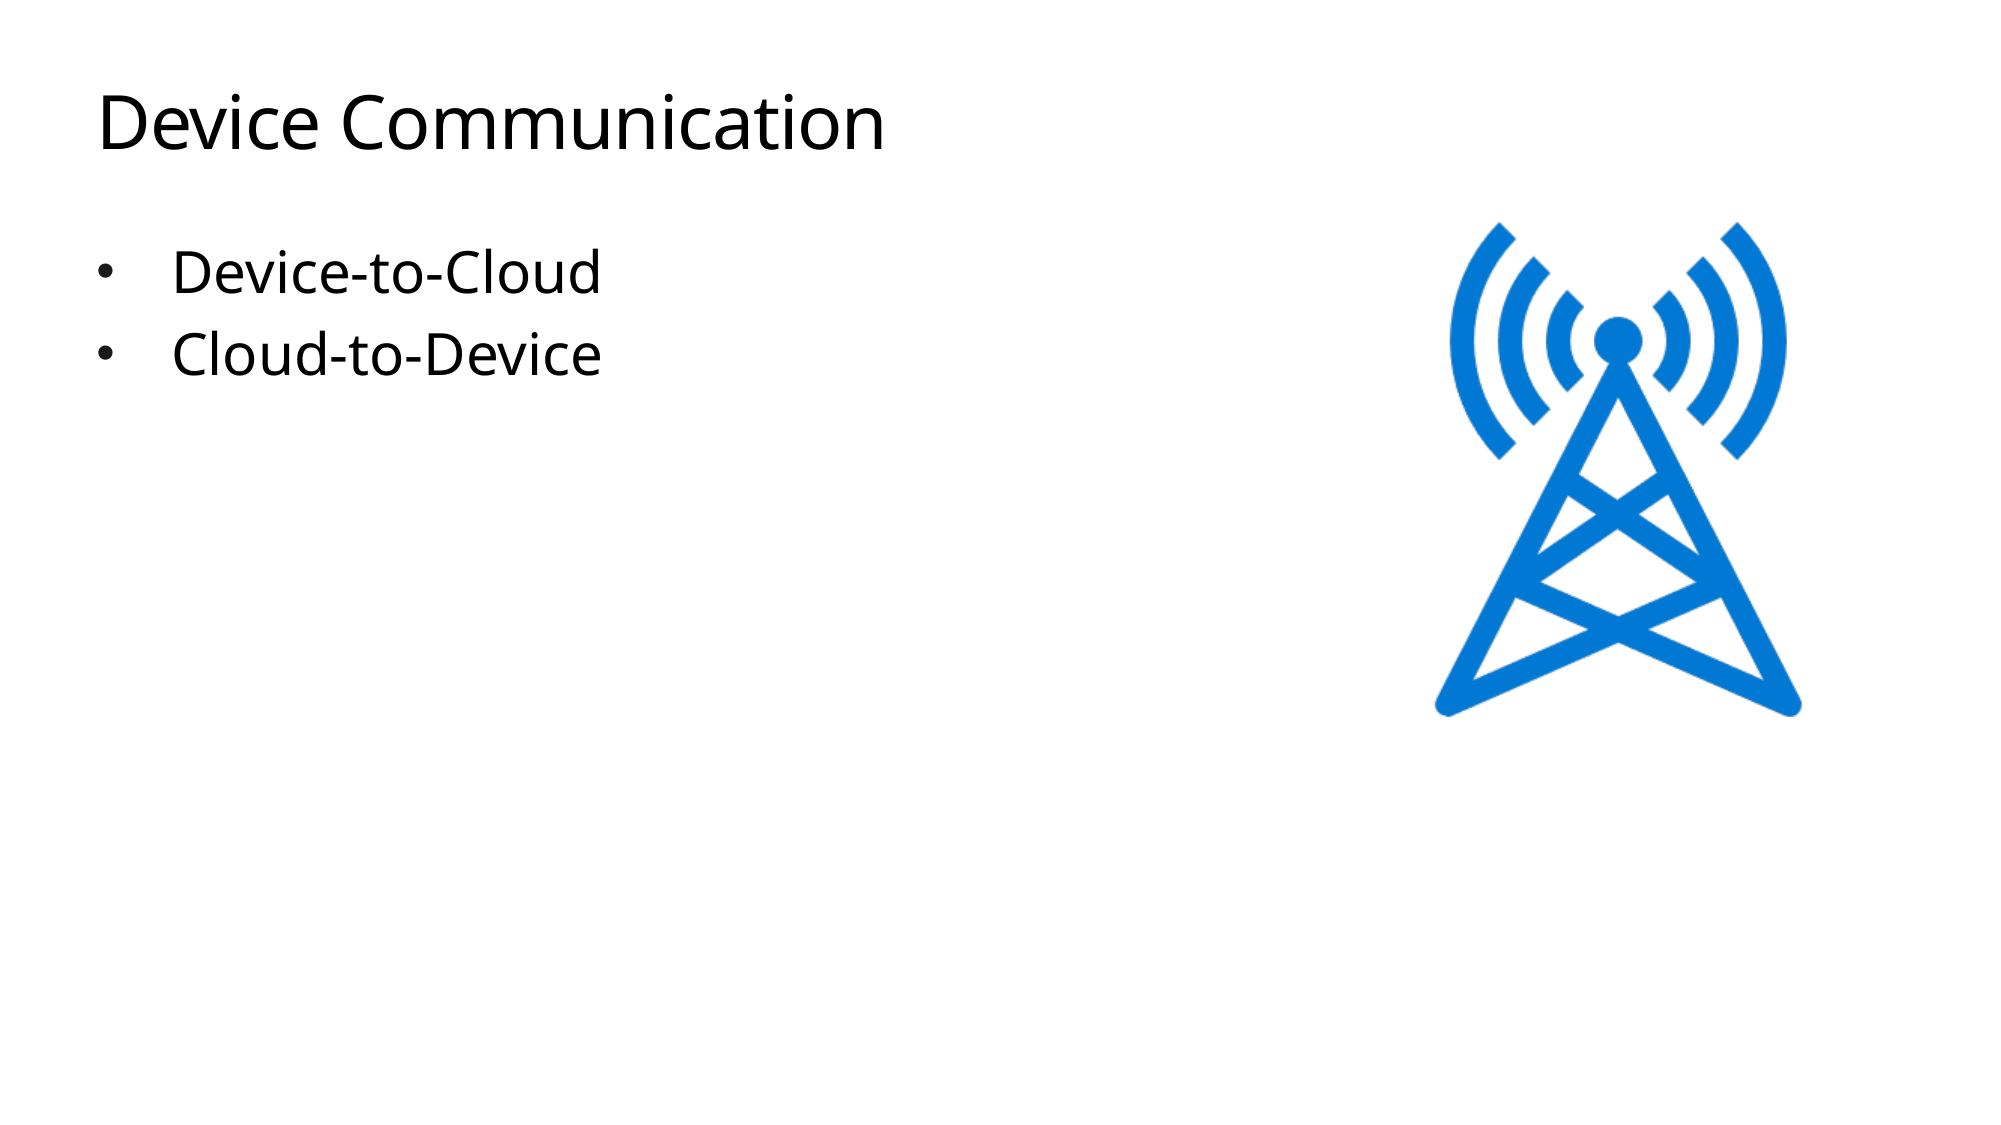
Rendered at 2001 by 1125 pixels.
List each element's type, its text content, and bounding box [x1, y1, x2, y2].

title Device Communication [96, 75, 1904, 166]
list Device-to-Cloud Cloud-to-Device [96, 235, 1327, 476]
picture [1327, 182, 1904, 759]
